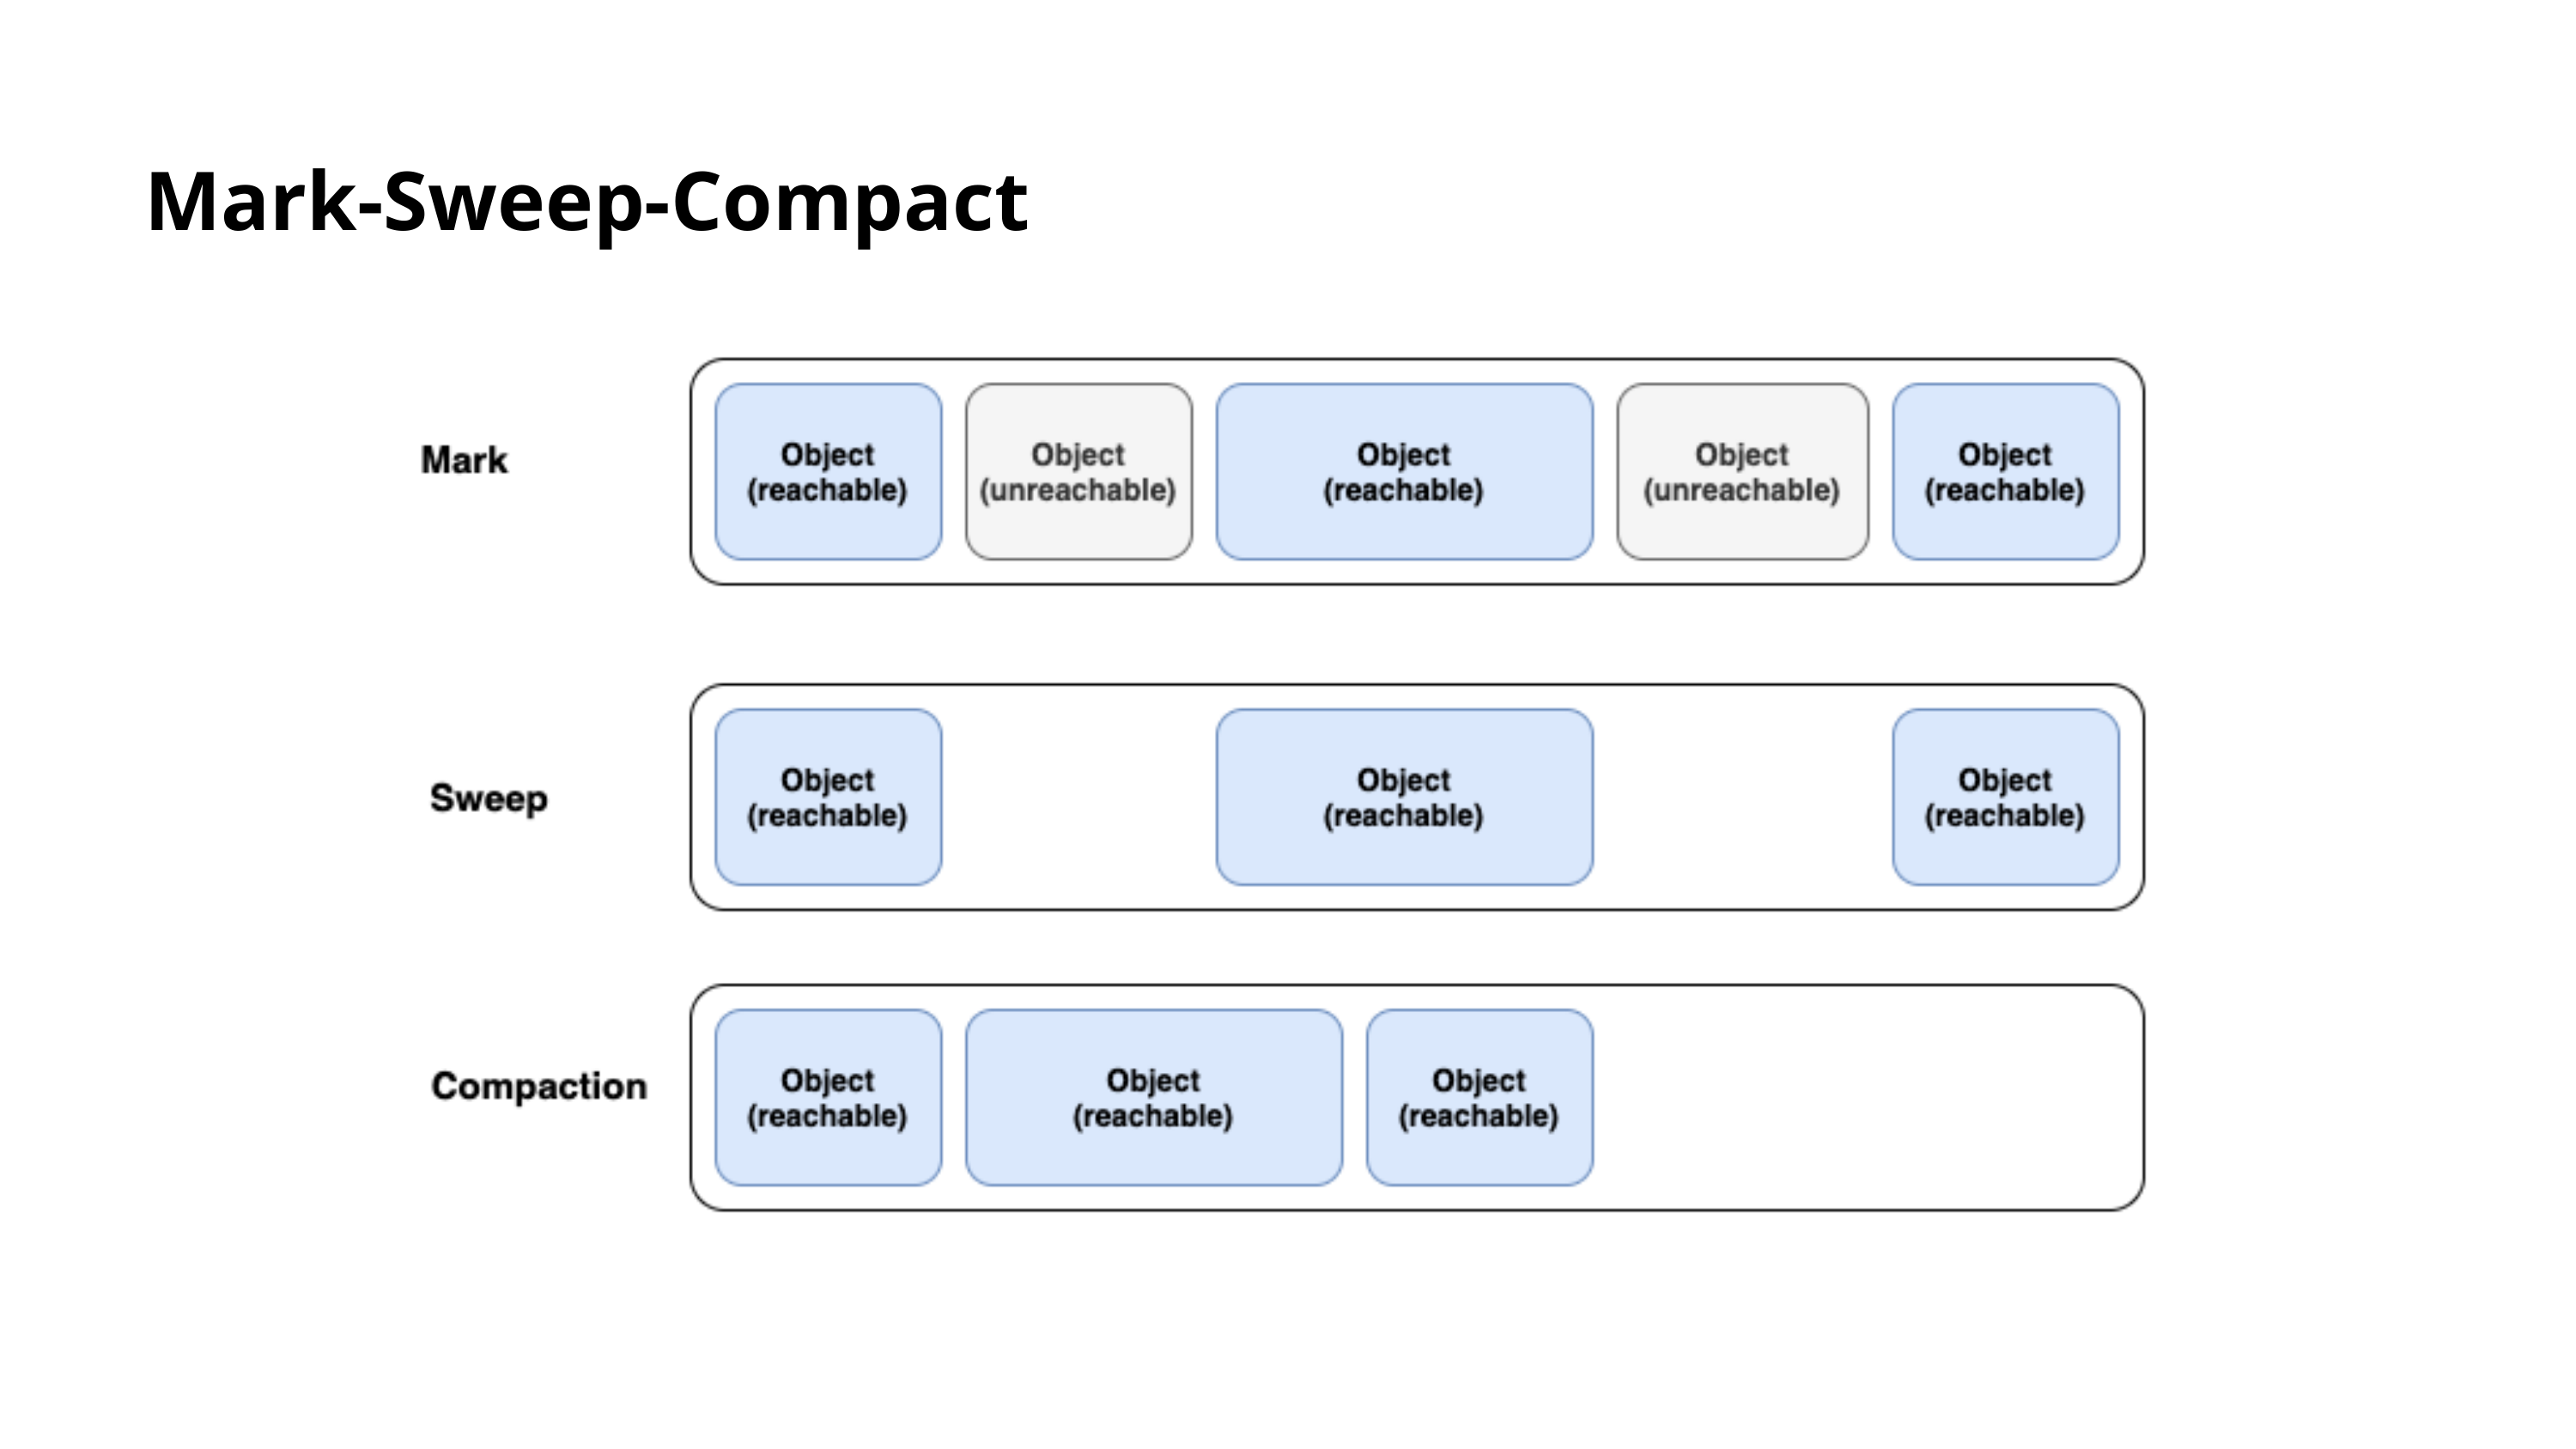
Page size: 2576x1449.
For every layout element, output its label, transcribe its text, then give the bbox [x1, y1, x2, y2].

text_box [390, 321, 2186, 1252]
text_box Mark-Sweep-Compact [144, 132, 1607, 246]
